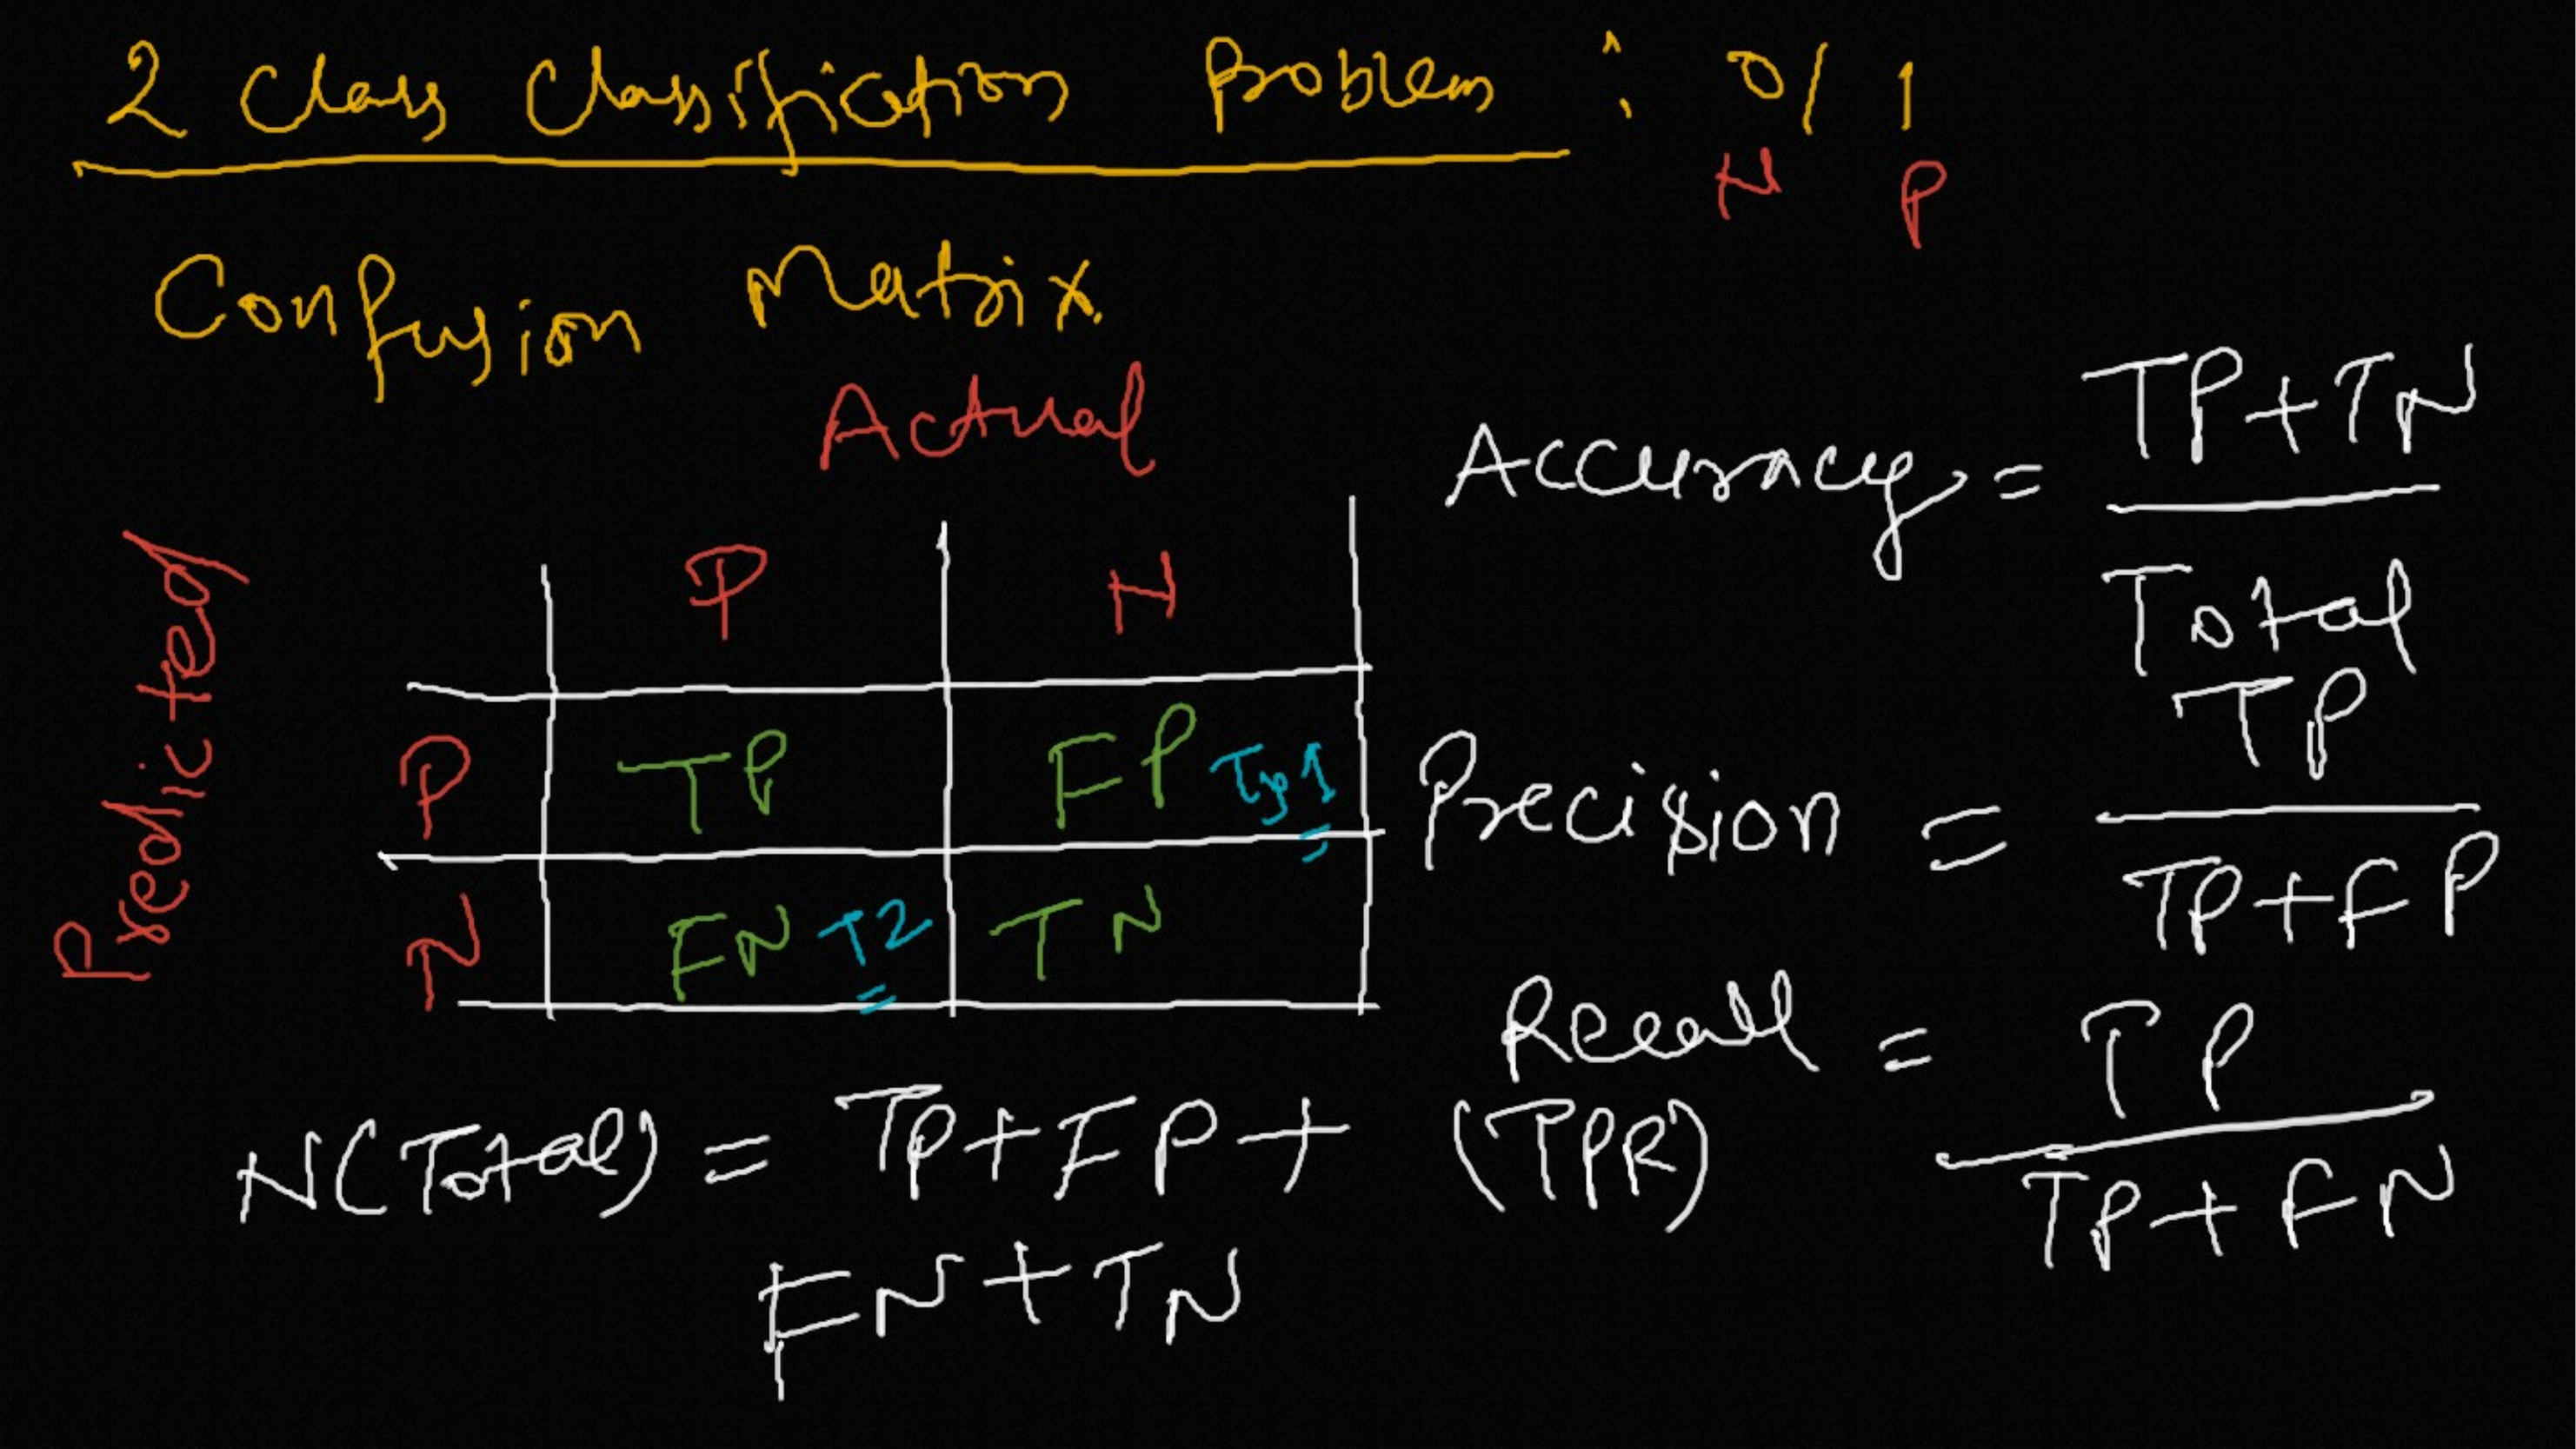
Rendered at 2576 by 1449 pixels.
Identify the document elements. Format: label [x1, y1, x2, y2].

text_box [0, 0, 2576, 1449]
